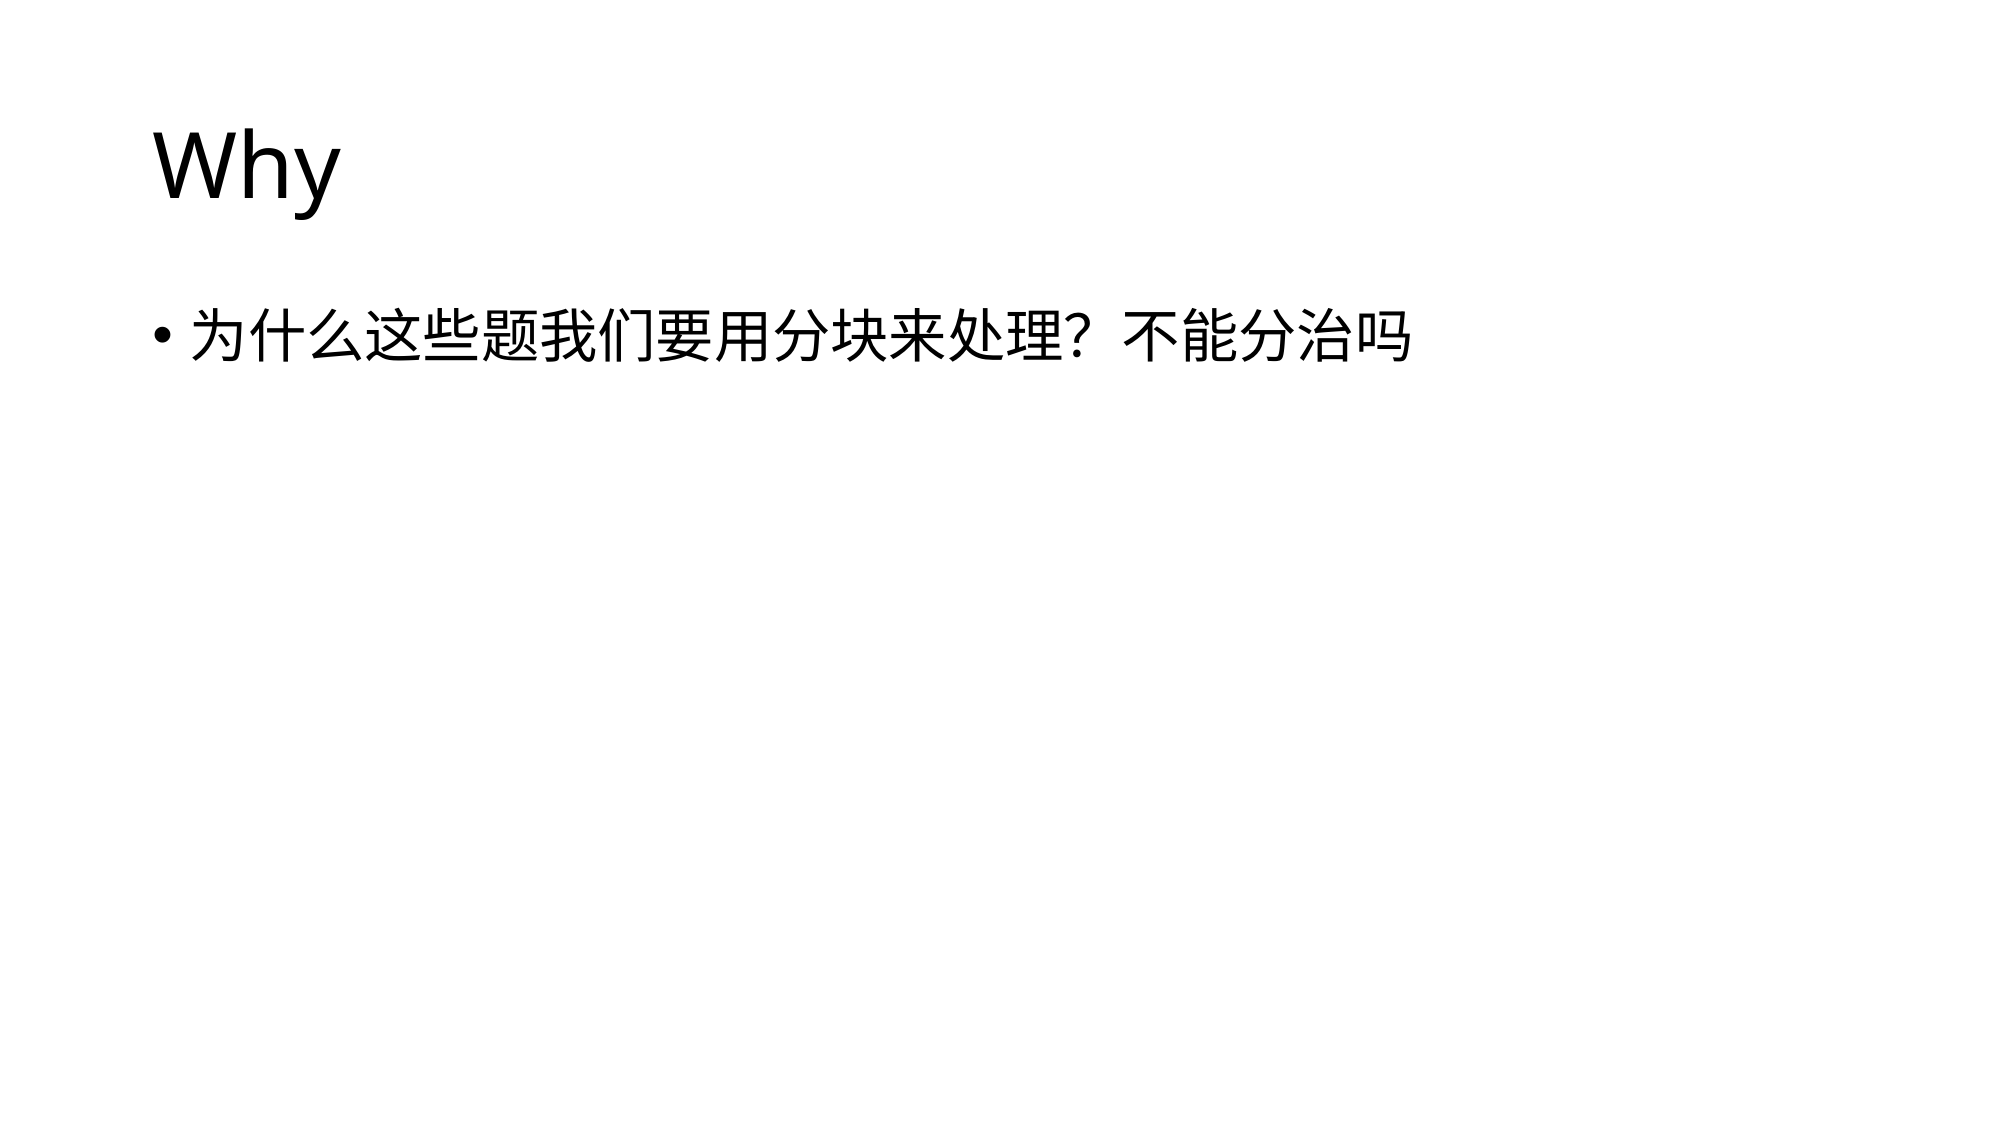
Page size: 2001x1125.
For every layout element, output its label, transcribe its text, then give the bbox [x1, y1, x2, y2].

title Why [137, 59, 1863, 278]
list 为什么这些题我们要用分块来处理？不能分治吗 [137, 299, 1863, 1014]
